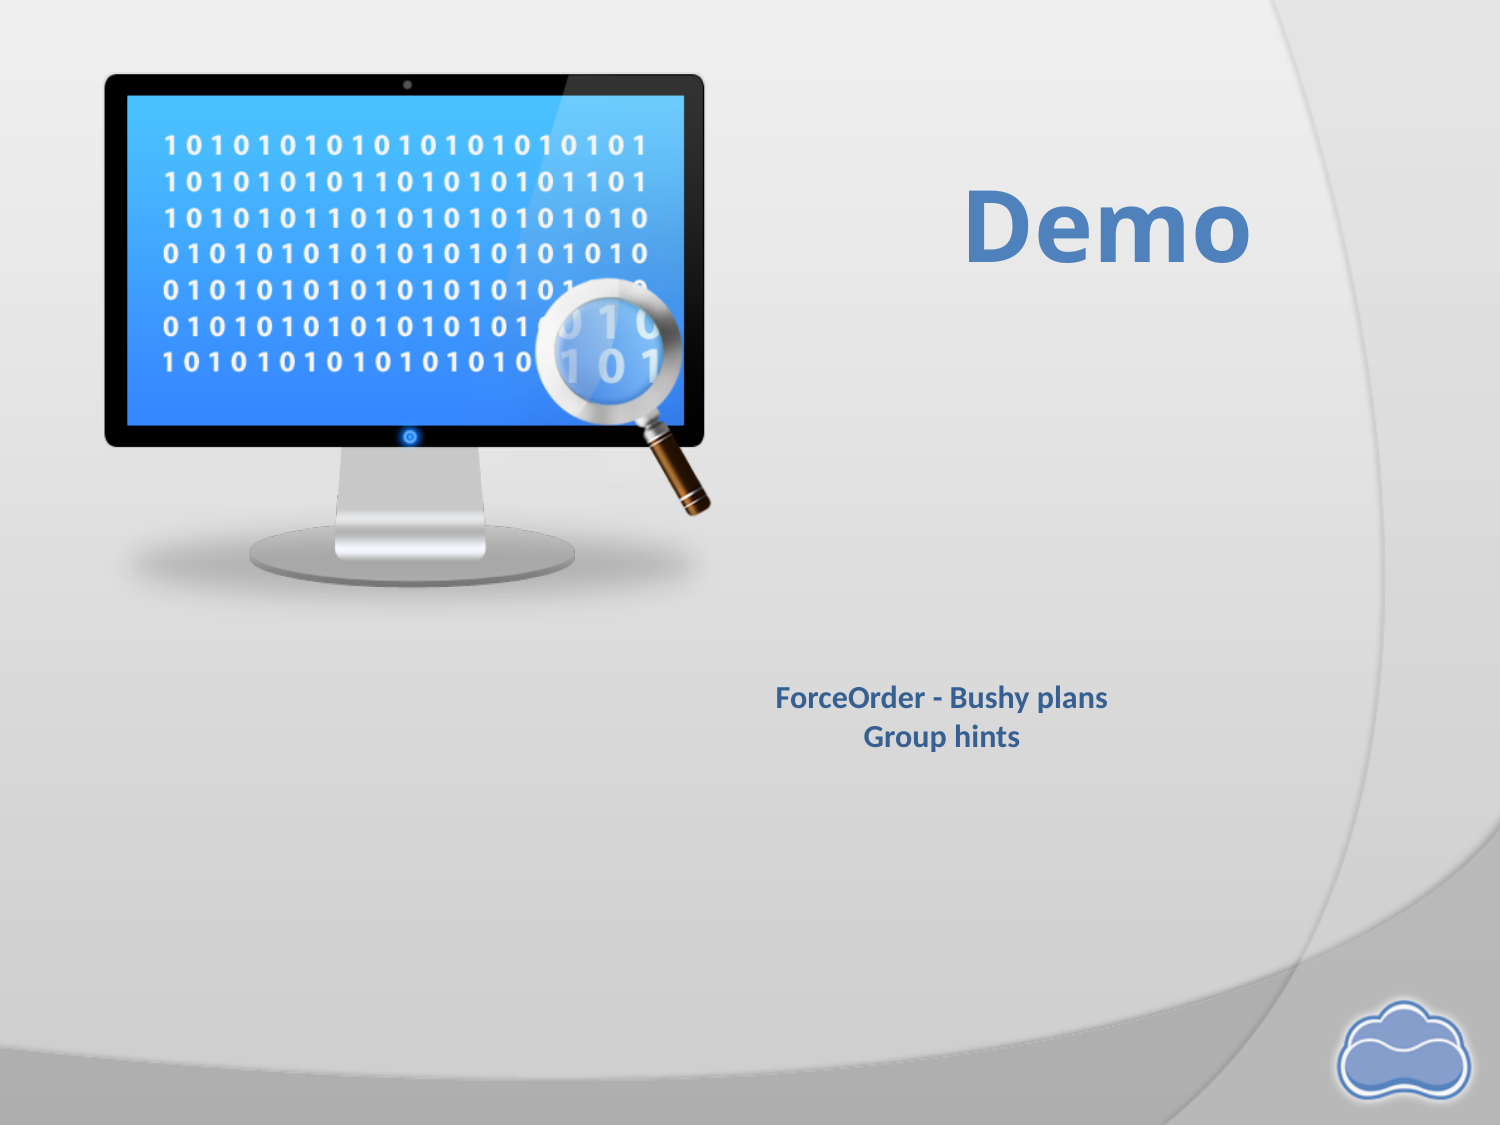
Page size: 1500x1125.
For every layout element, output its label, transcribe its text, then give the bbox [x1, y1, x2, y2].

picture [0, 0, 1500, 1125]
title ForceOrder - Bushy plans Group hints [492, 667, 1393, 761]
